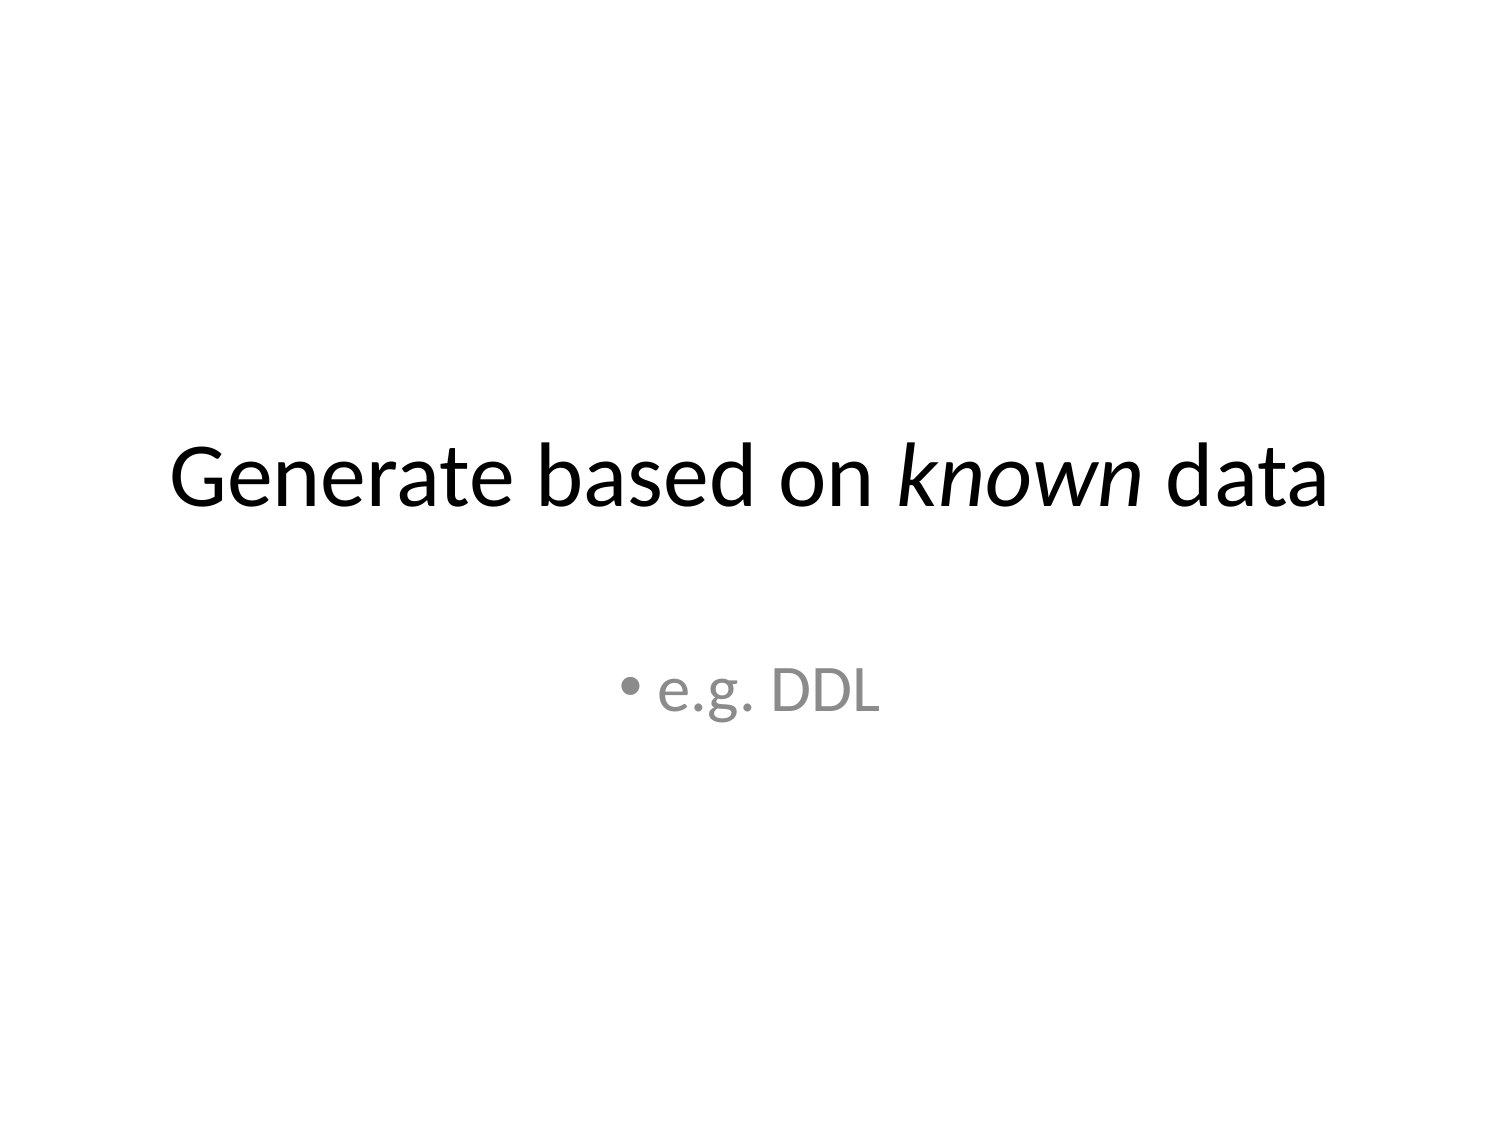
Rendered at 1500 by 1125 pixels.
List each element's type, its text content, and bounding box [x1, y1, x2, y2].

title Generate based on known data [112, 349, 1388, 591]
subtitle e.g. DDL [50, 637, 1450, 925]
